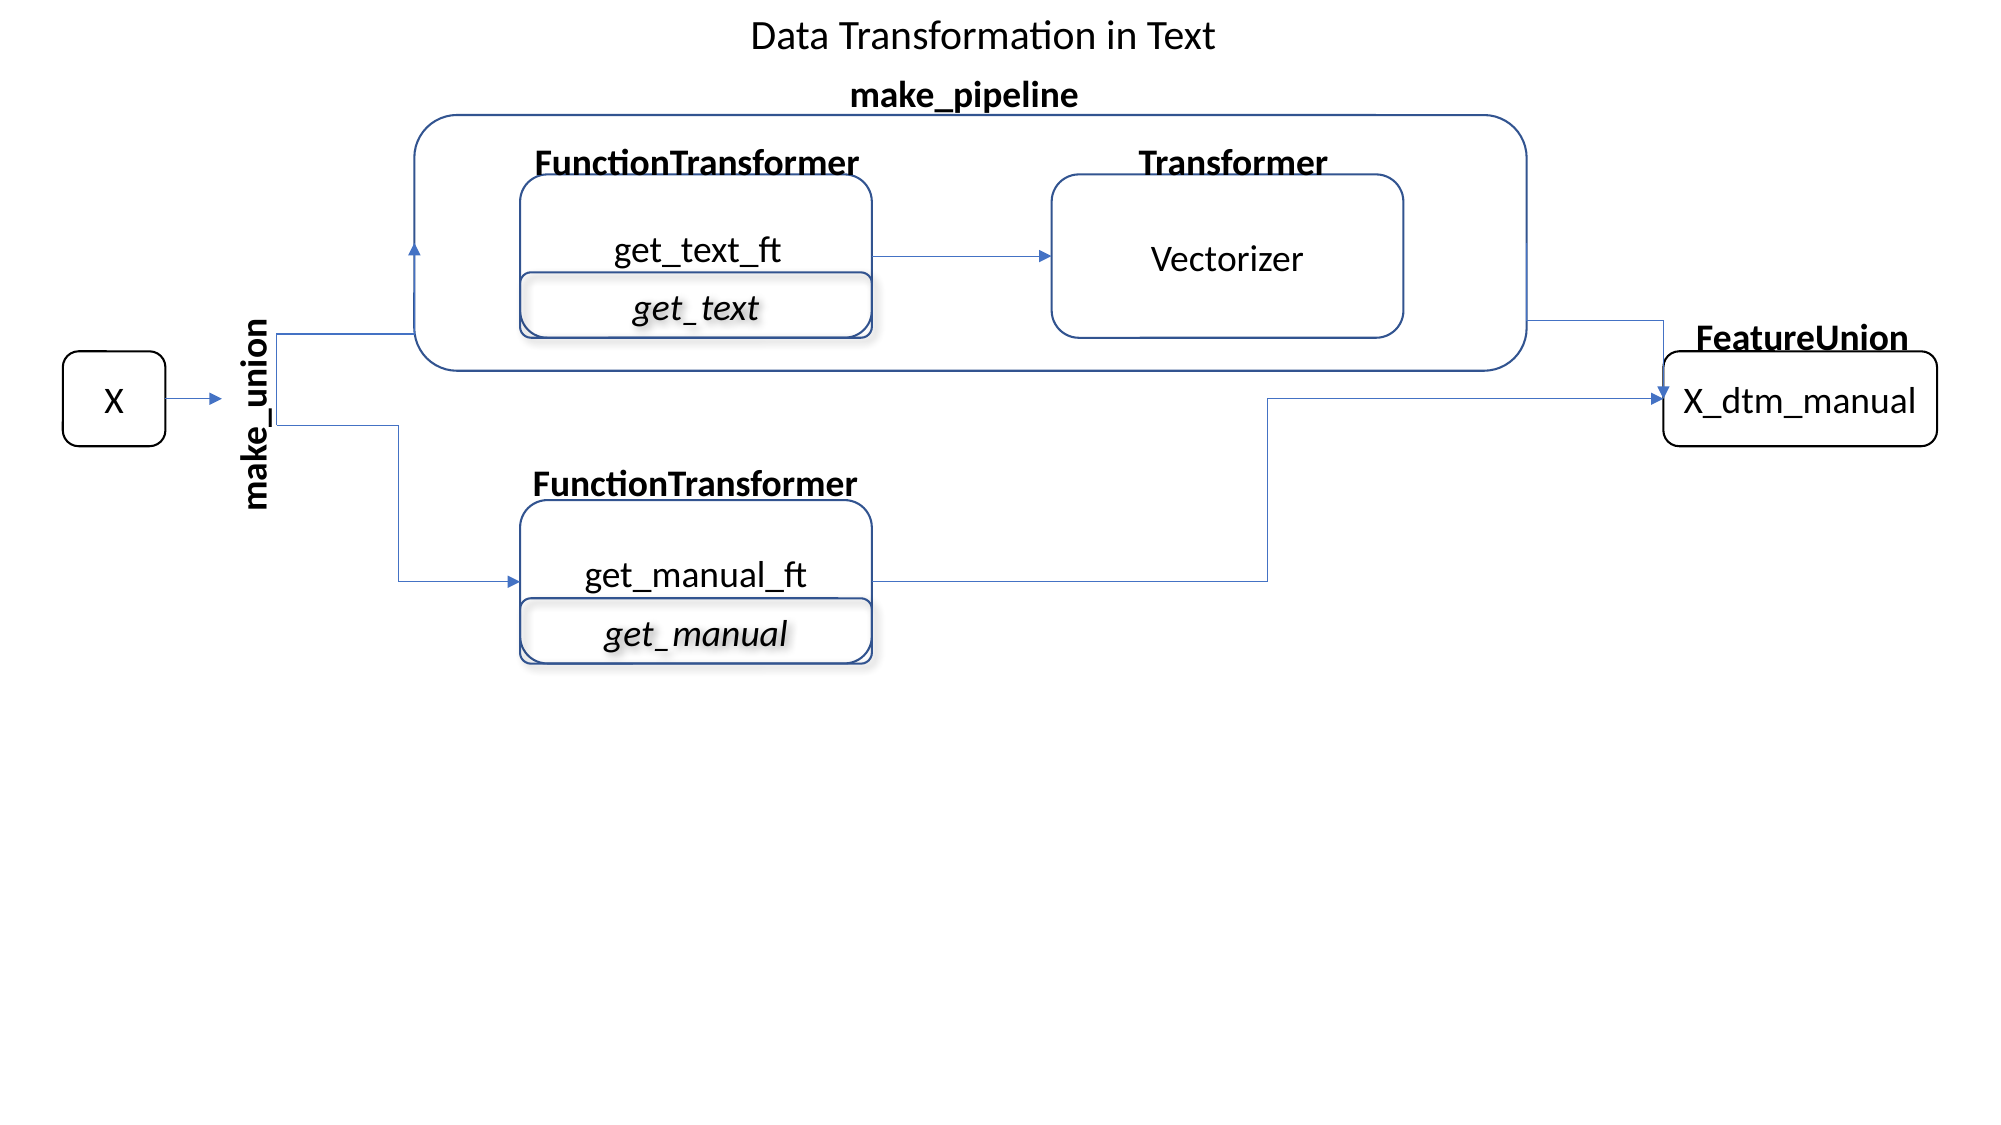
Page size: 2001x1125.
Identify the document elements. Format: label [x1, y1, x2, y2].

text_box [62, 0, 1938, 664]
